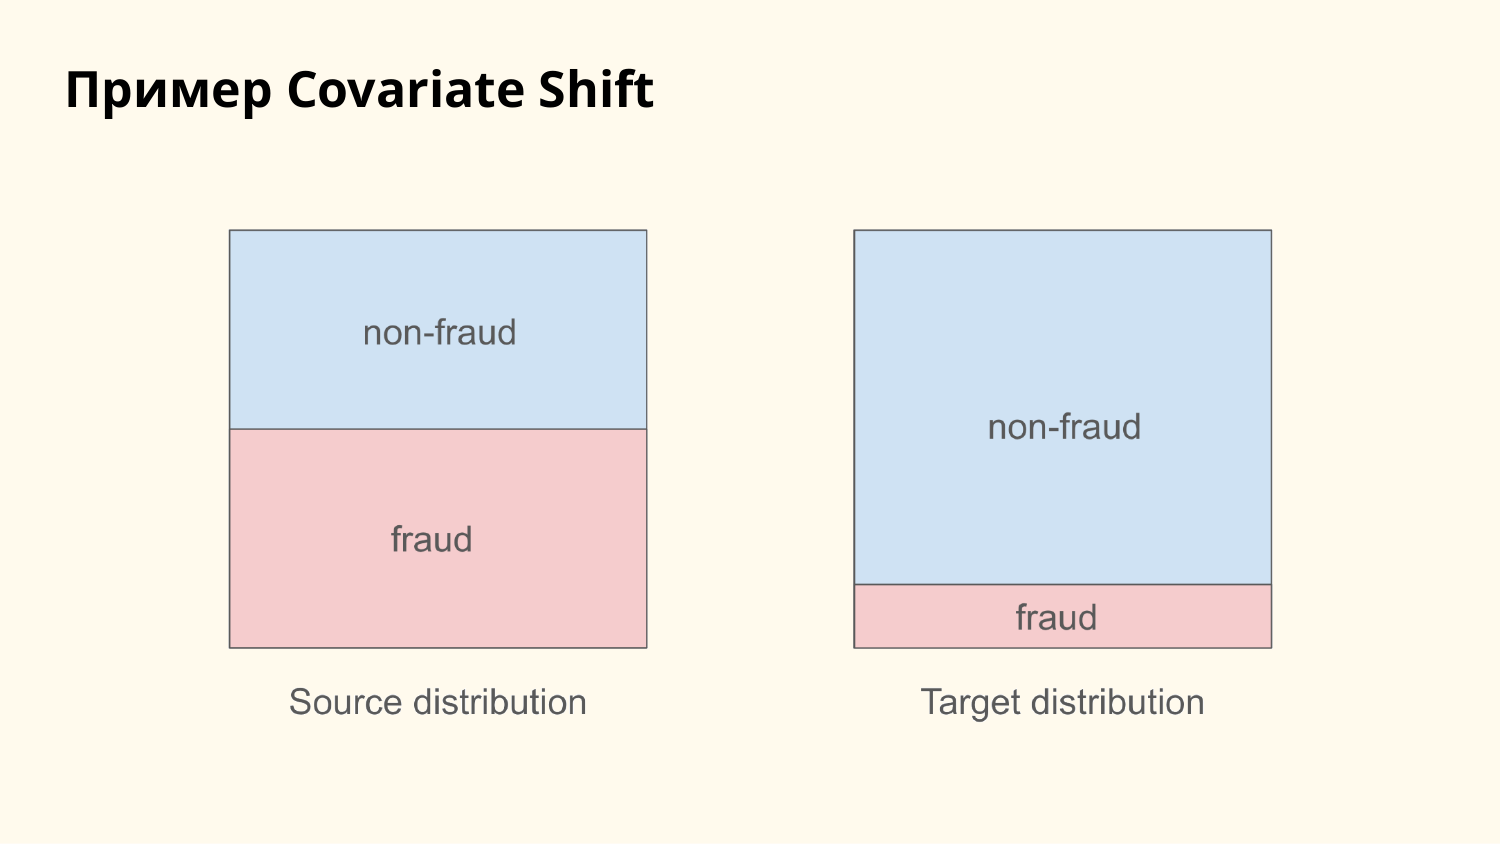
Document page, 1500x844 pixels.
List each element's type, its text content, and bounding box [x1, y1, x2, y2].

picture [174, 171, 1326, 772]
text_box Пример Covariate Shift [62, 46, 1374, 118]
